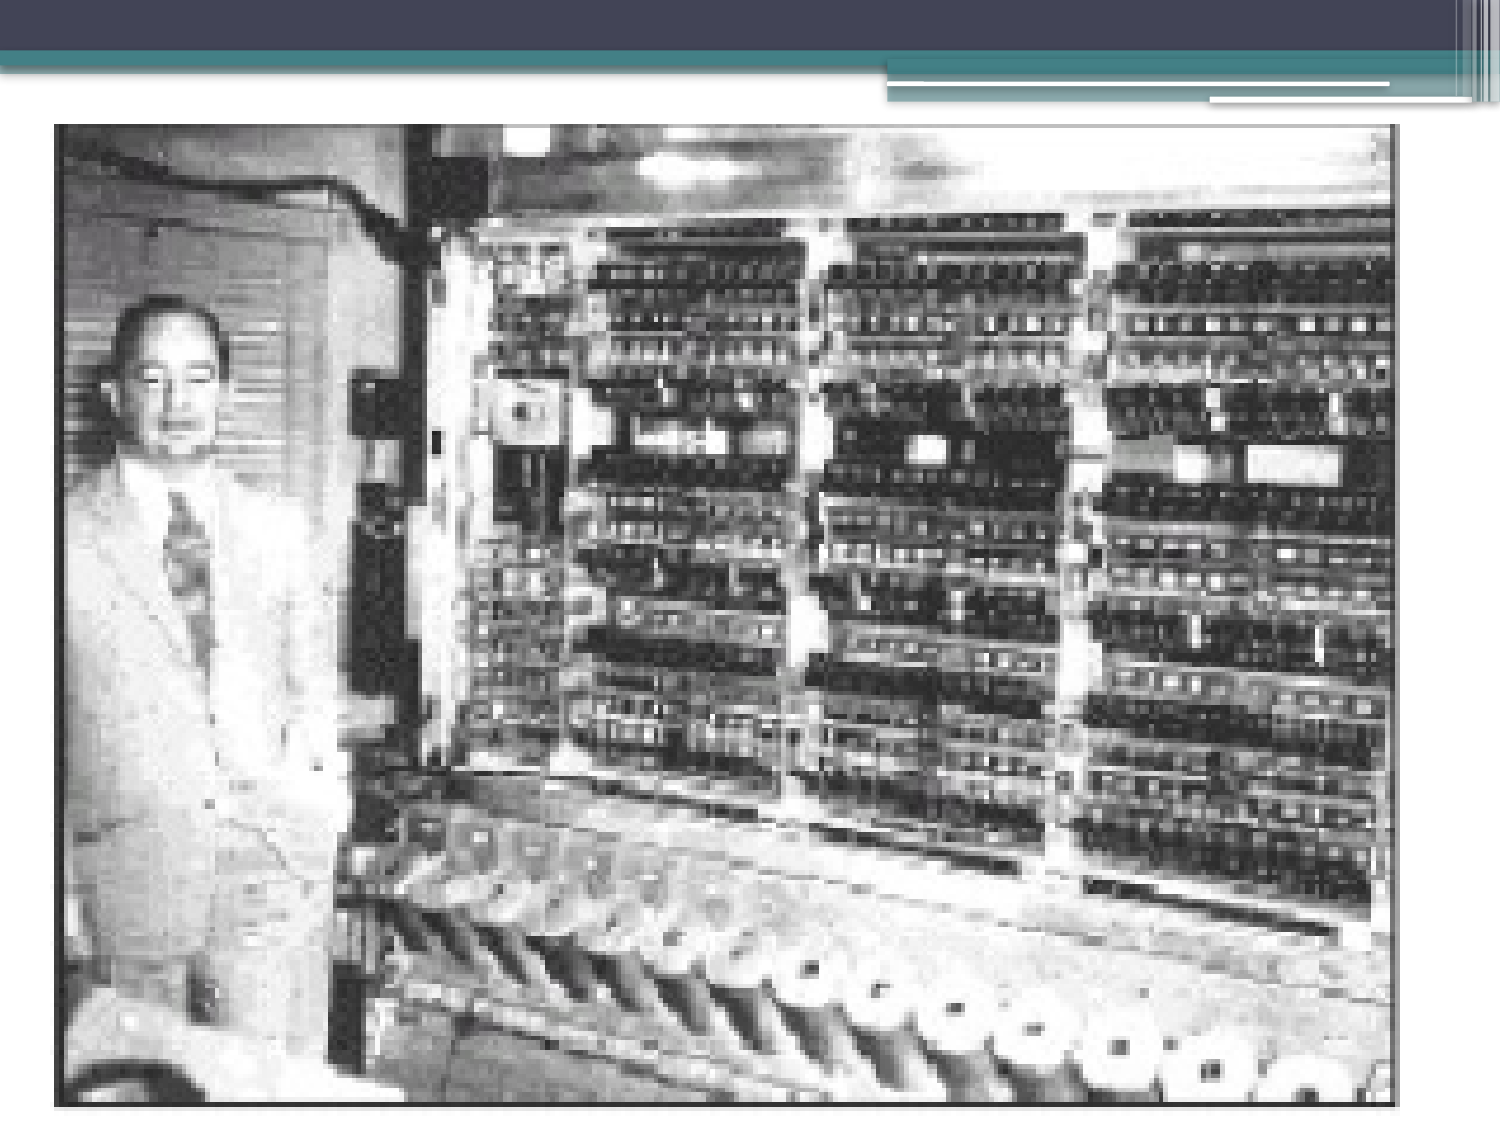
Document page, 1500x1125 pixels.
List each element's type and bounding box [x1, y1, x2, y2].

list [49, 124, 1401, 1125]
